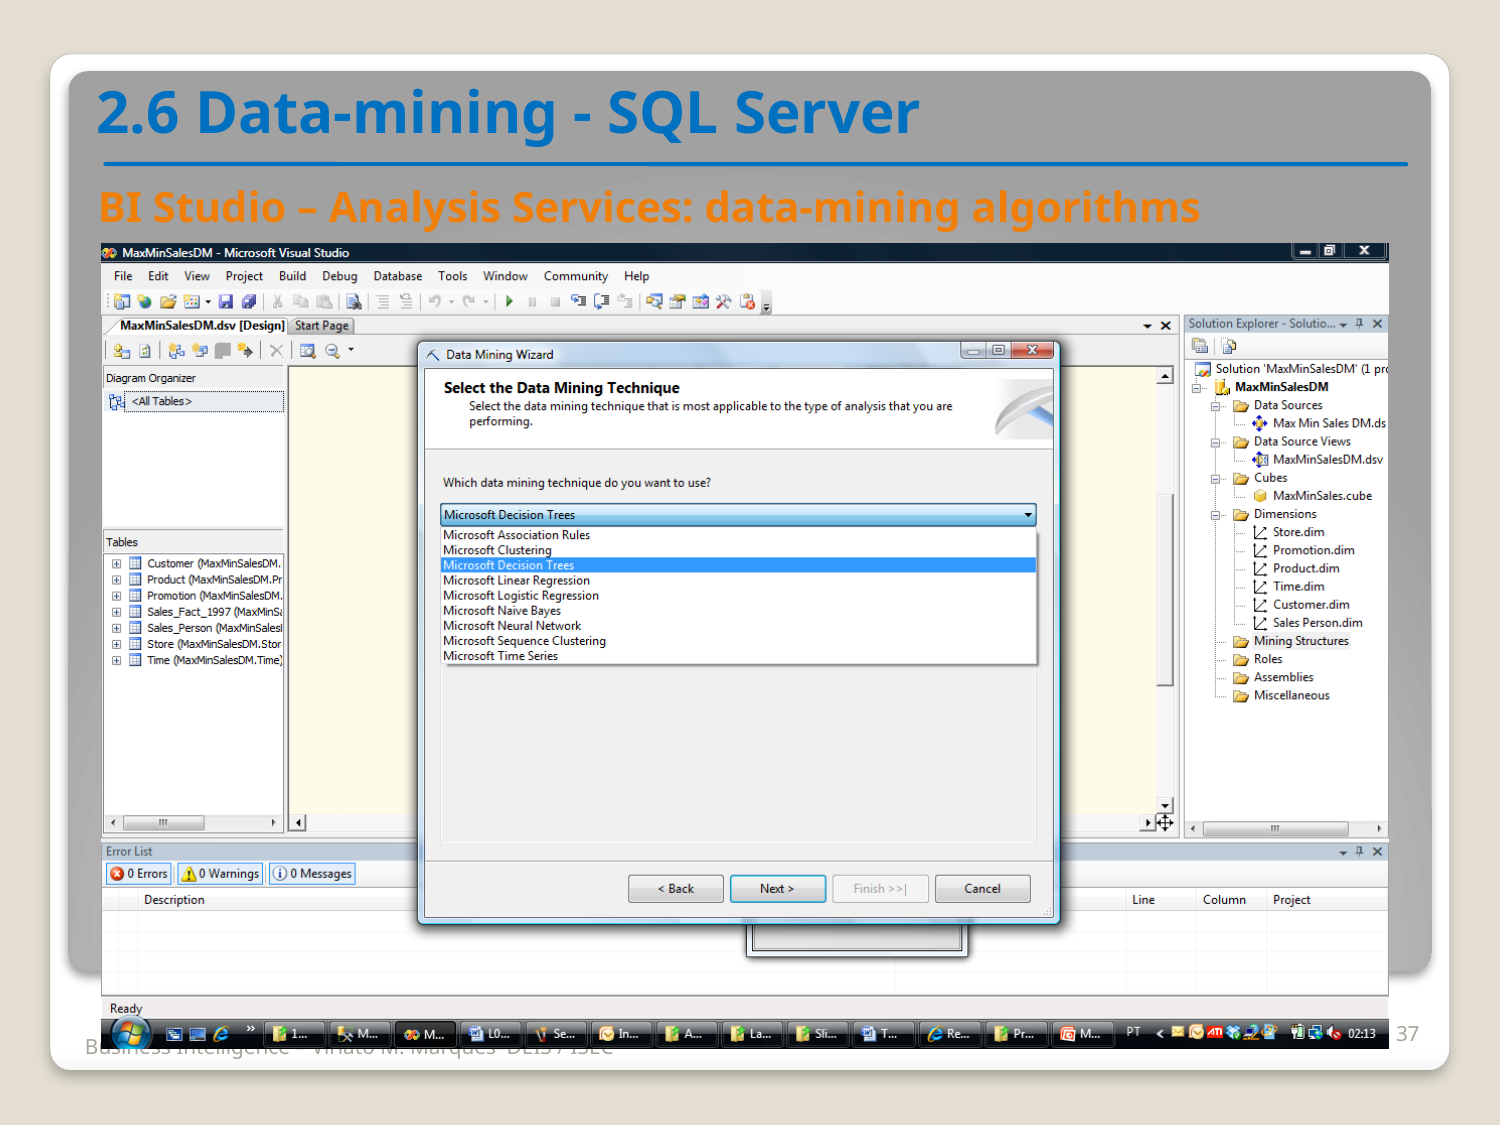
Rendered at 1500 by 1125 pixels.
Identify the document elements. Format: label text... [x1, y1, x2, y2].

footer Business Intelligence – Viriato M. Marques–DEIS / ISEC [70, 1006, 692, 1067]
text_box BI Studio – Analysis Services: data-mining algorithms [83, 156, 1394, 239]
slide_number 37 [1394, 996, 1435, 1056]
text_box 2.6 Data-mining - SQL Server [82, 70, 1393, 153]
picture [101, 243, 1390, 1049]
